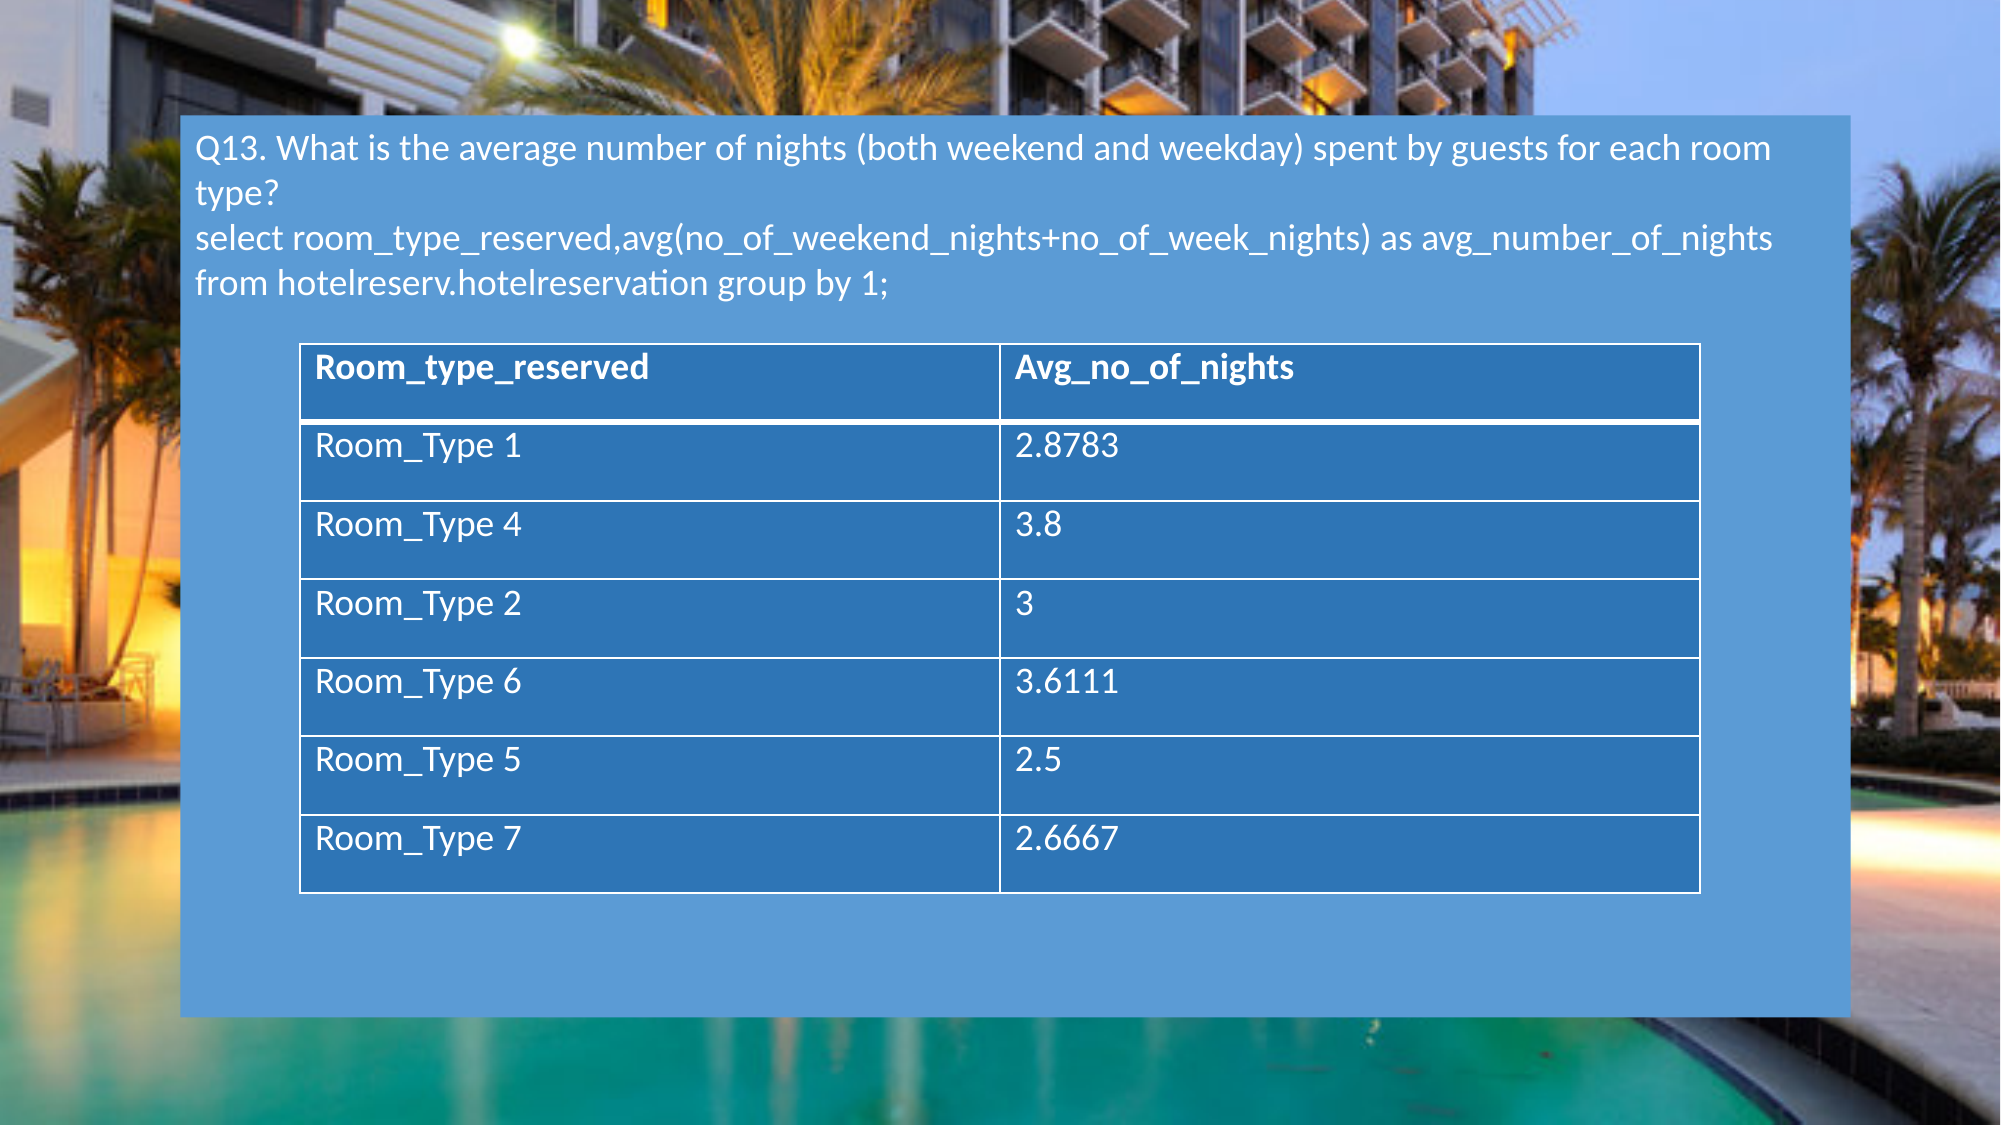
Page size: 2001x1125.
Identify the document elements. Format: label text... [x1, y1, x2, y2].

table_cell 3.8 [1001, 502, 1699, 578]
table_cell Room_Type 5 [301, 737, 999, 814]
table_cell Room_Type 4 [301, 502, 999, 578]
table_cell 3.6111 [1001, 659, 1699, 735]
table_cell 3 [1001, 580, 1699, 657]
table_cell Room_Type 7 [301, 816, 999, 892]
table_cell 2.8783 [1001, 425, 1699, 500]
table_cell Room_Type 1 [301, 425, 999, 500]
table_cell Room_Type 6 [301, 659, 999, 735]
table_header Room_type_reserved [301, 345, 999, 419]
text_box Q13. What is the average number of nights (both weekend and weekday) spent by guests for each room type? select room_type_reserved,avg(no_of_weekend_nights+no_of_week_nights) as avg_number_of_nights from hotelreserv.hotelreservation group by 1; [180, 115, 1851, 1018]
table_header Avg_no_of_nights [1001, 345, 1699, 419]
table_cell 2.6667 [1001, 816, 1699, 892]
picture [0, 0, 2001, 1125]
table_cell Room_Type 2 [301, 580, 999, 657]
table_cell 2.5 [1001, 737, 1699, 814]
